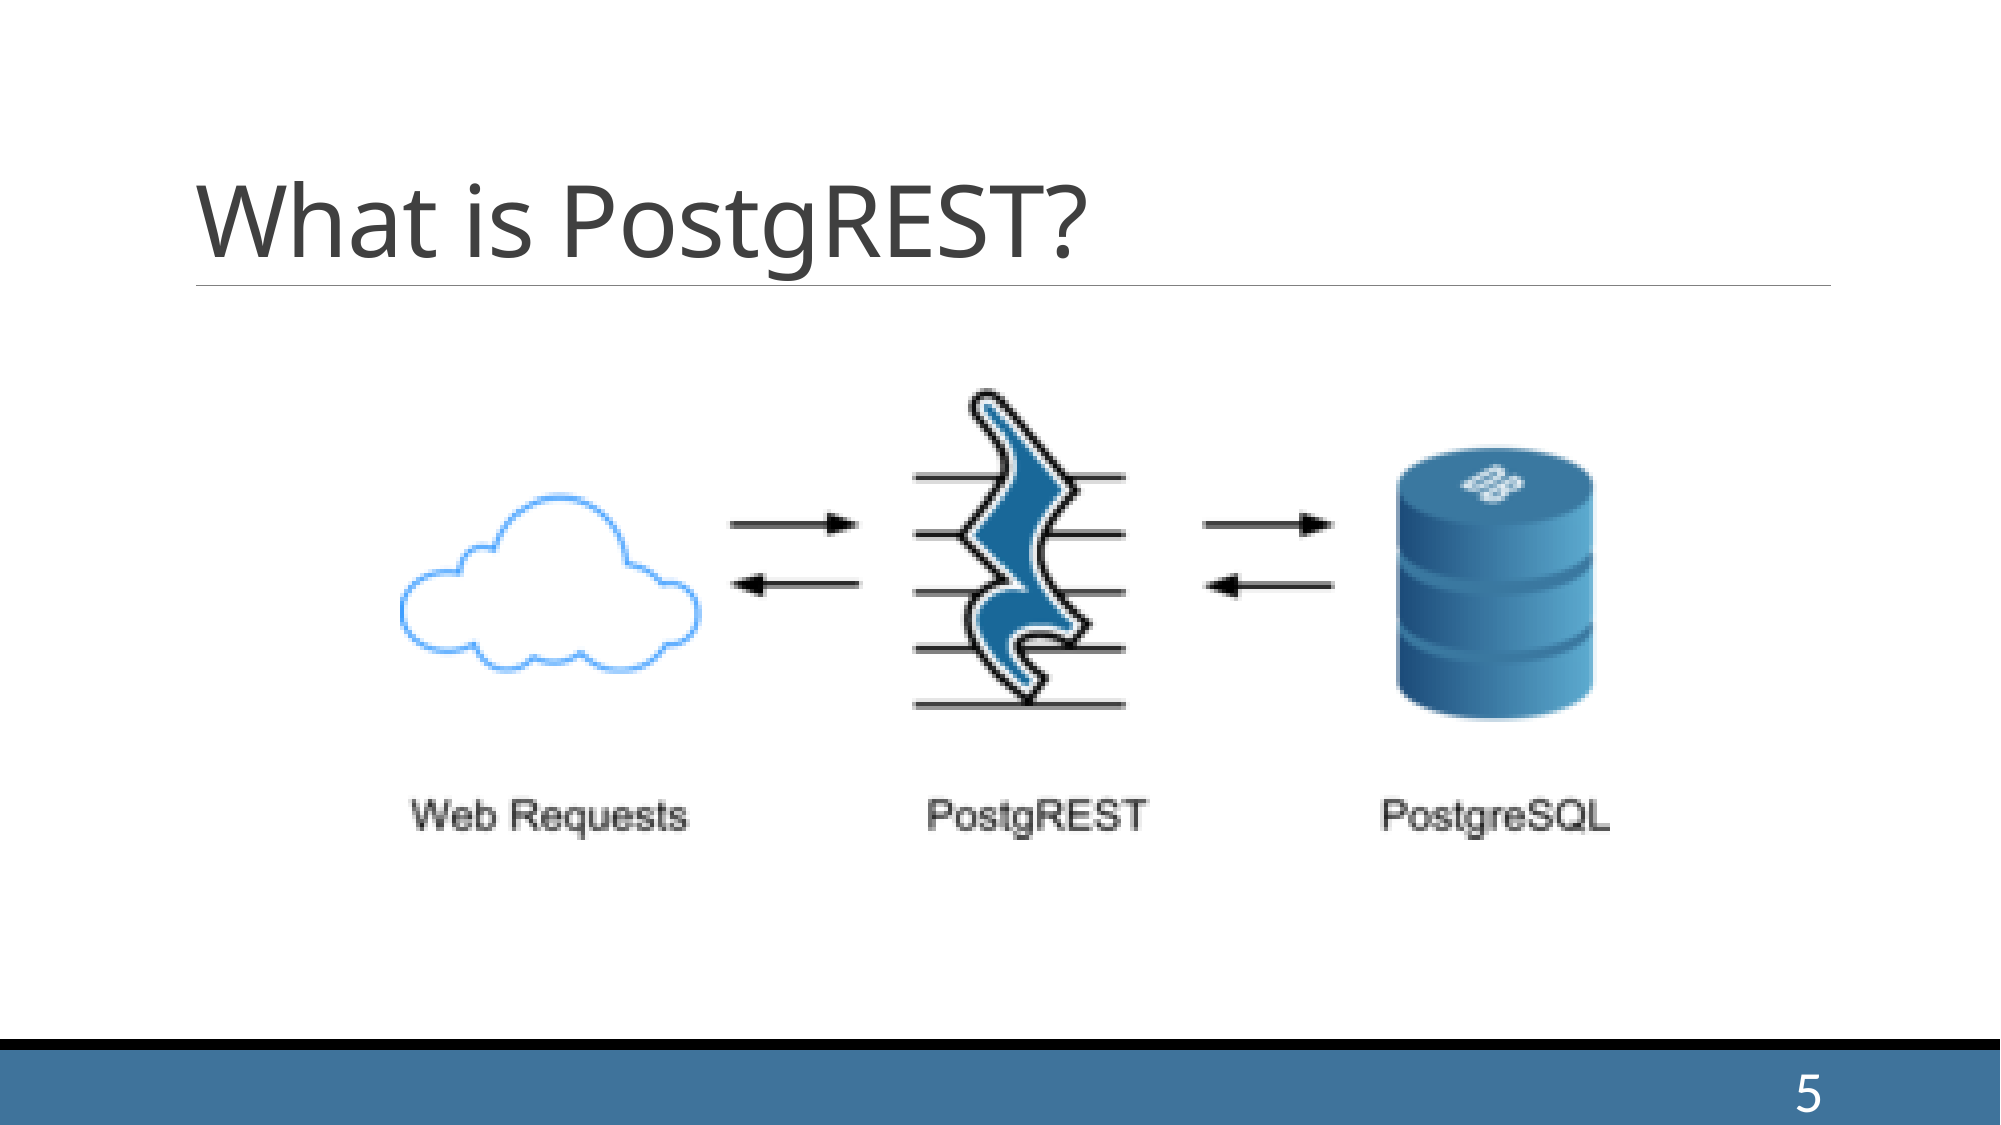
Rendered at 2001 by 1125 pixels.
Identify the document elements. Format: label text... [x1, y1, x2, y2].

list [399, 387, 1611, 841]
slide_number 5 [1624, 1059, 1840, 1120]
title What is PostgREST? [180, 47, 1830, 285]
